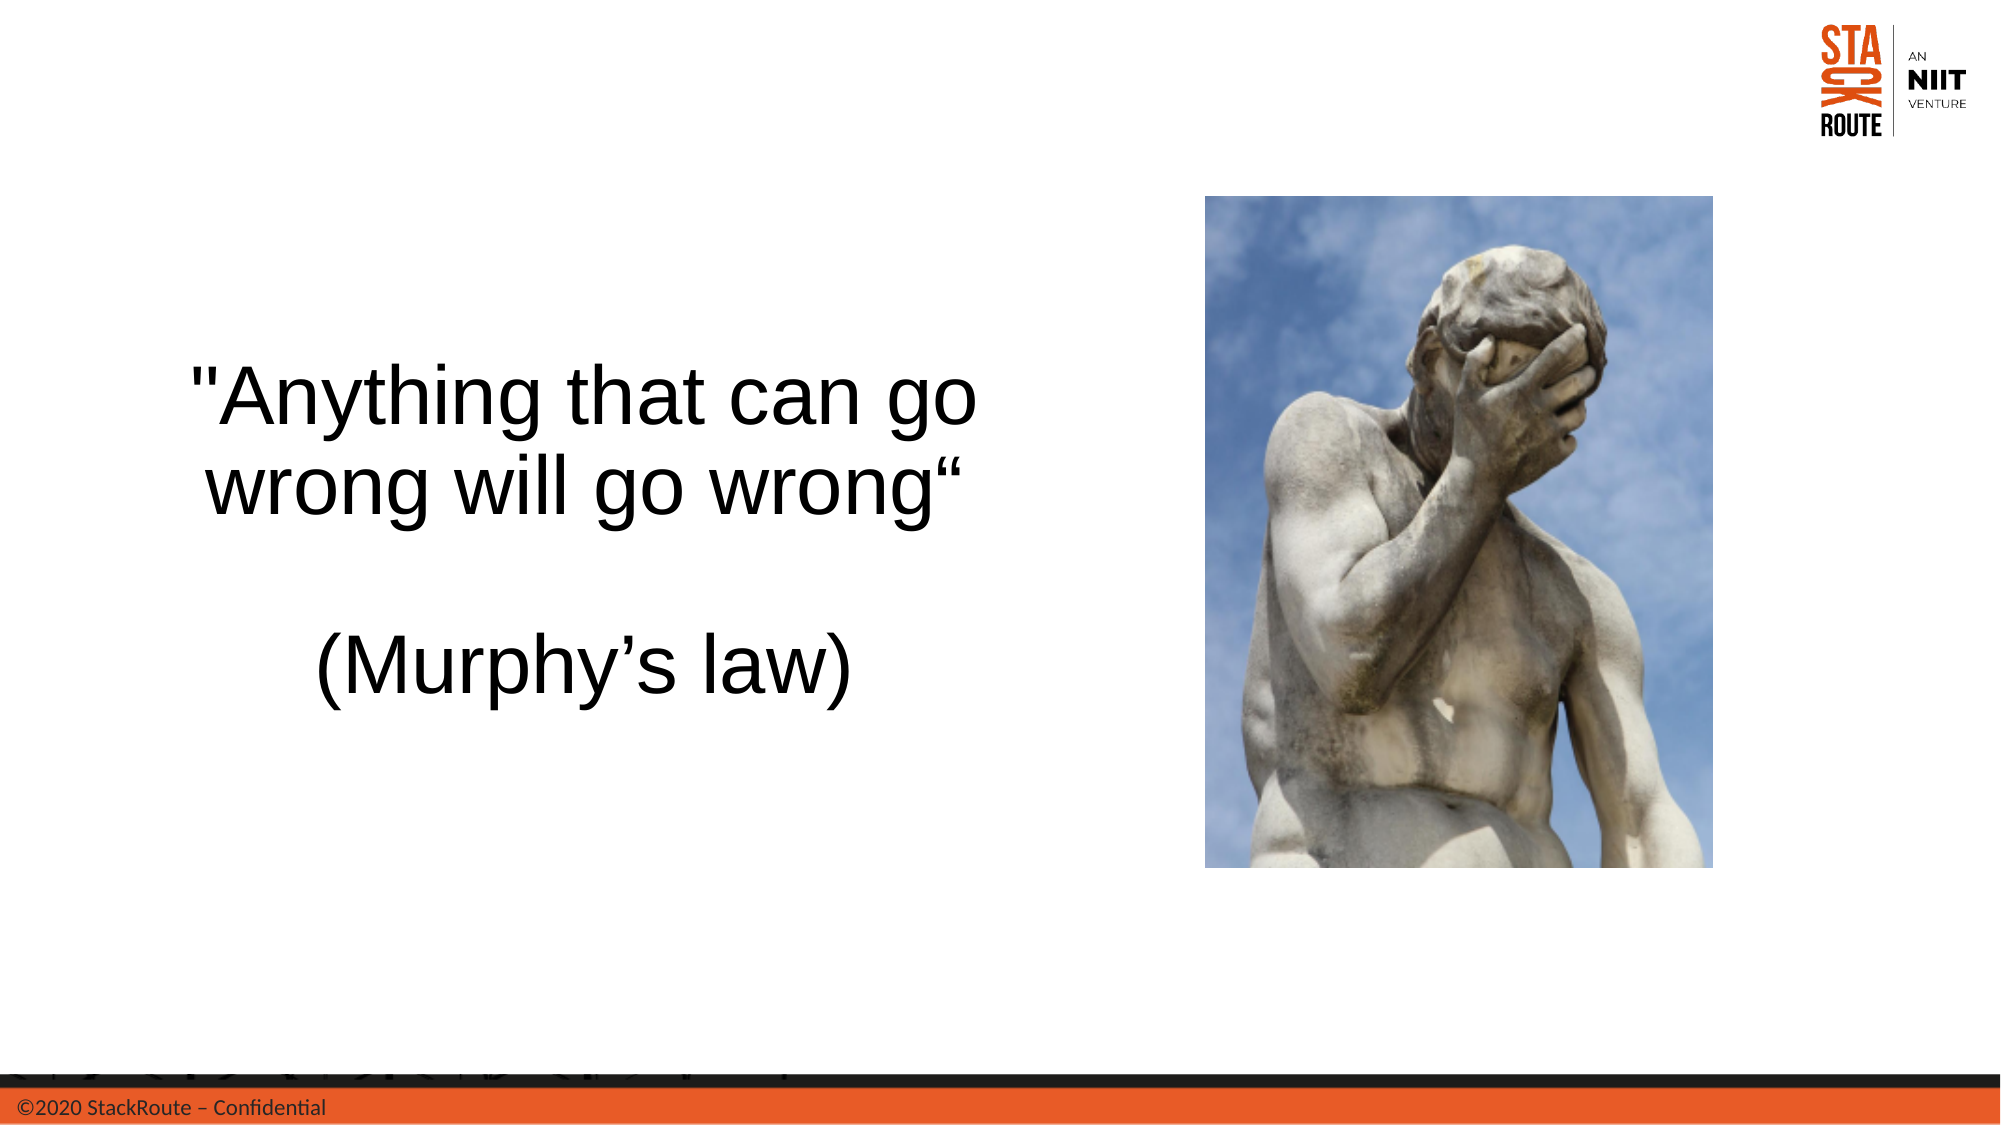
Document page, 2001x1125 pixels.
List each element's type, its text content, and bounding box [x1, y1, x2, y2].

picture [1204, 195, 1714, 870]
picture [0, 1074, 2001, 1125]
picture [1817, 18, 1970, 141]
title "Anything that can go wrong will go wrong“ (Murphy’s law) [110, 338, 1059, 726]
